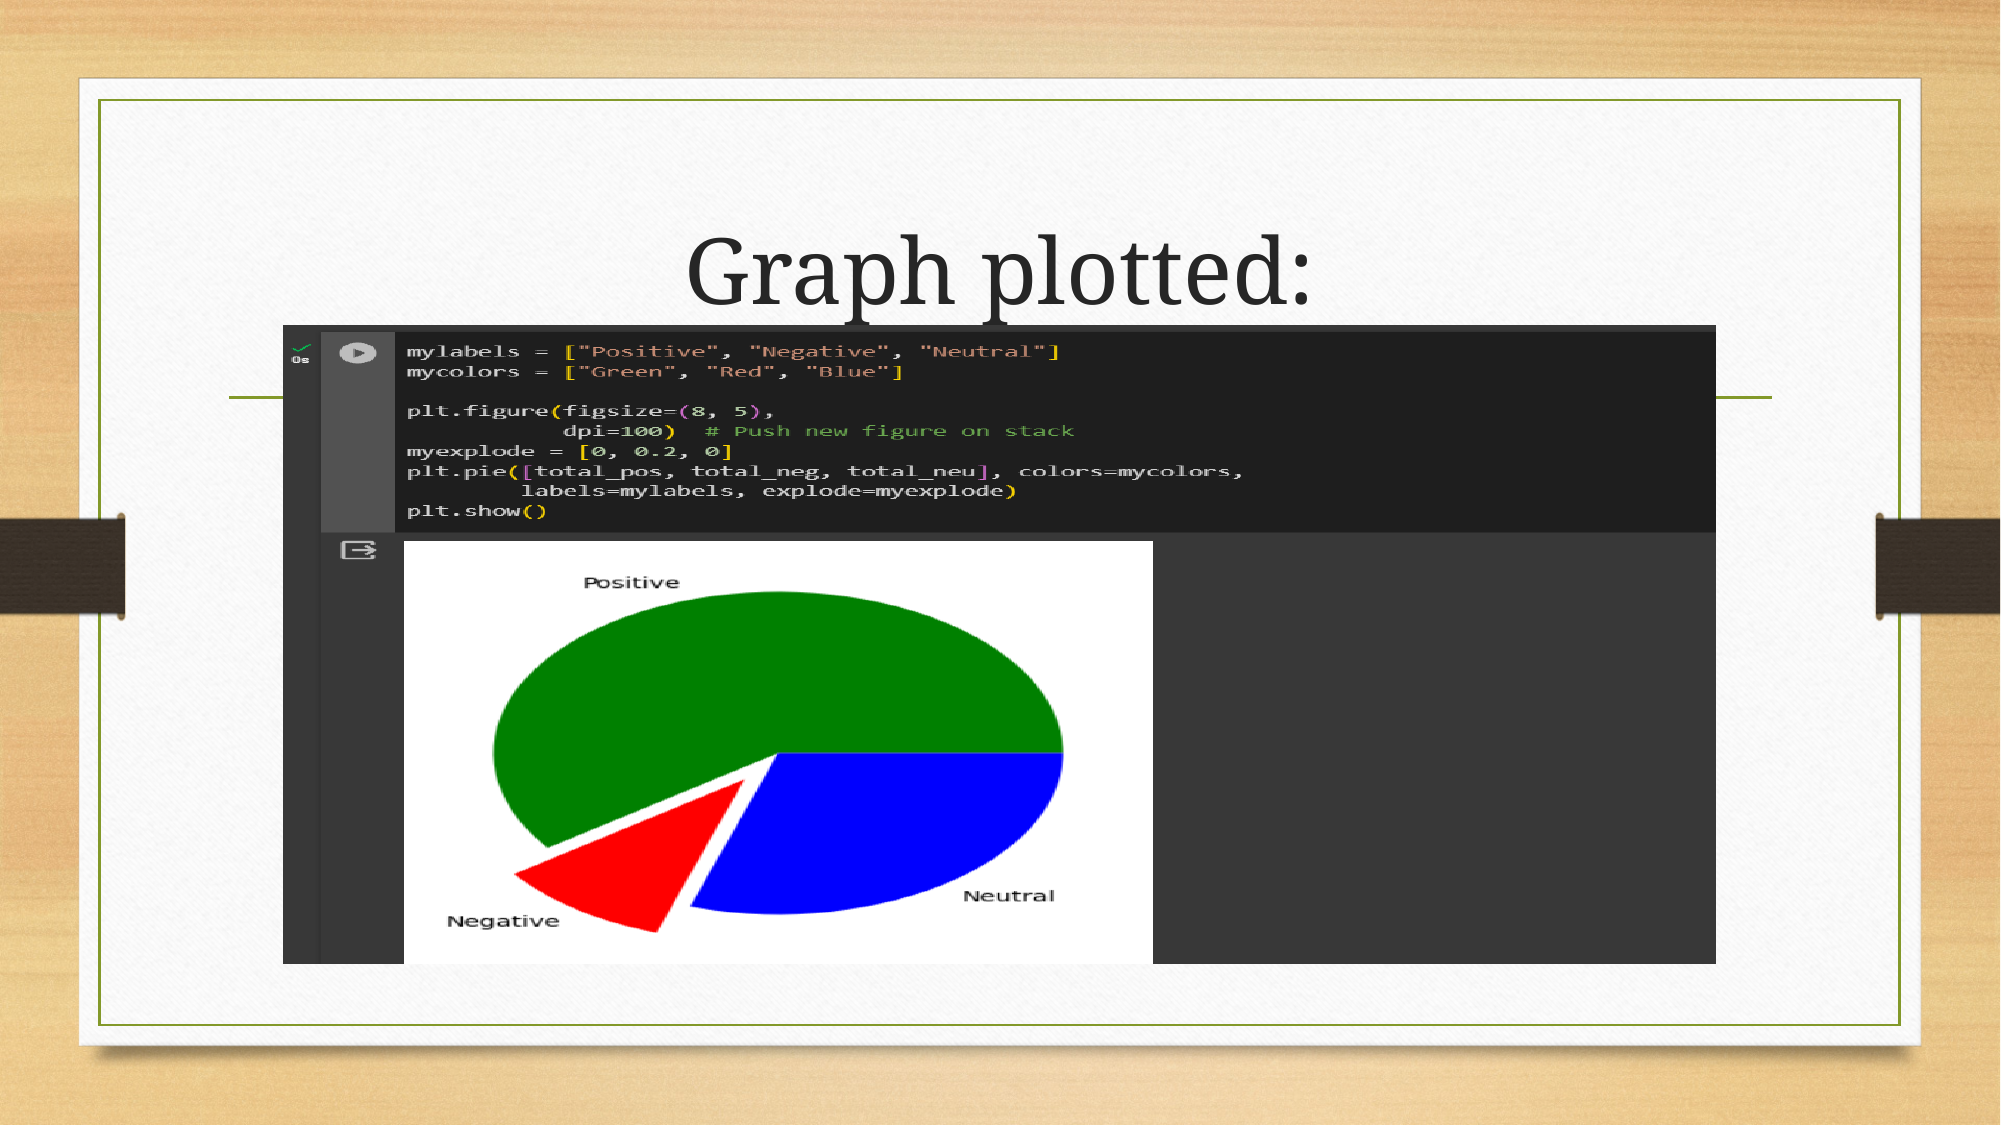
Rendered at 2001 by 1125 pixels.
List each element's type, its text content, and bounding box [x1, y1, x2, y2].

title Graph plotted: [212, 161, 1788, 375]
picture [0, 0, 2001, 1125]
